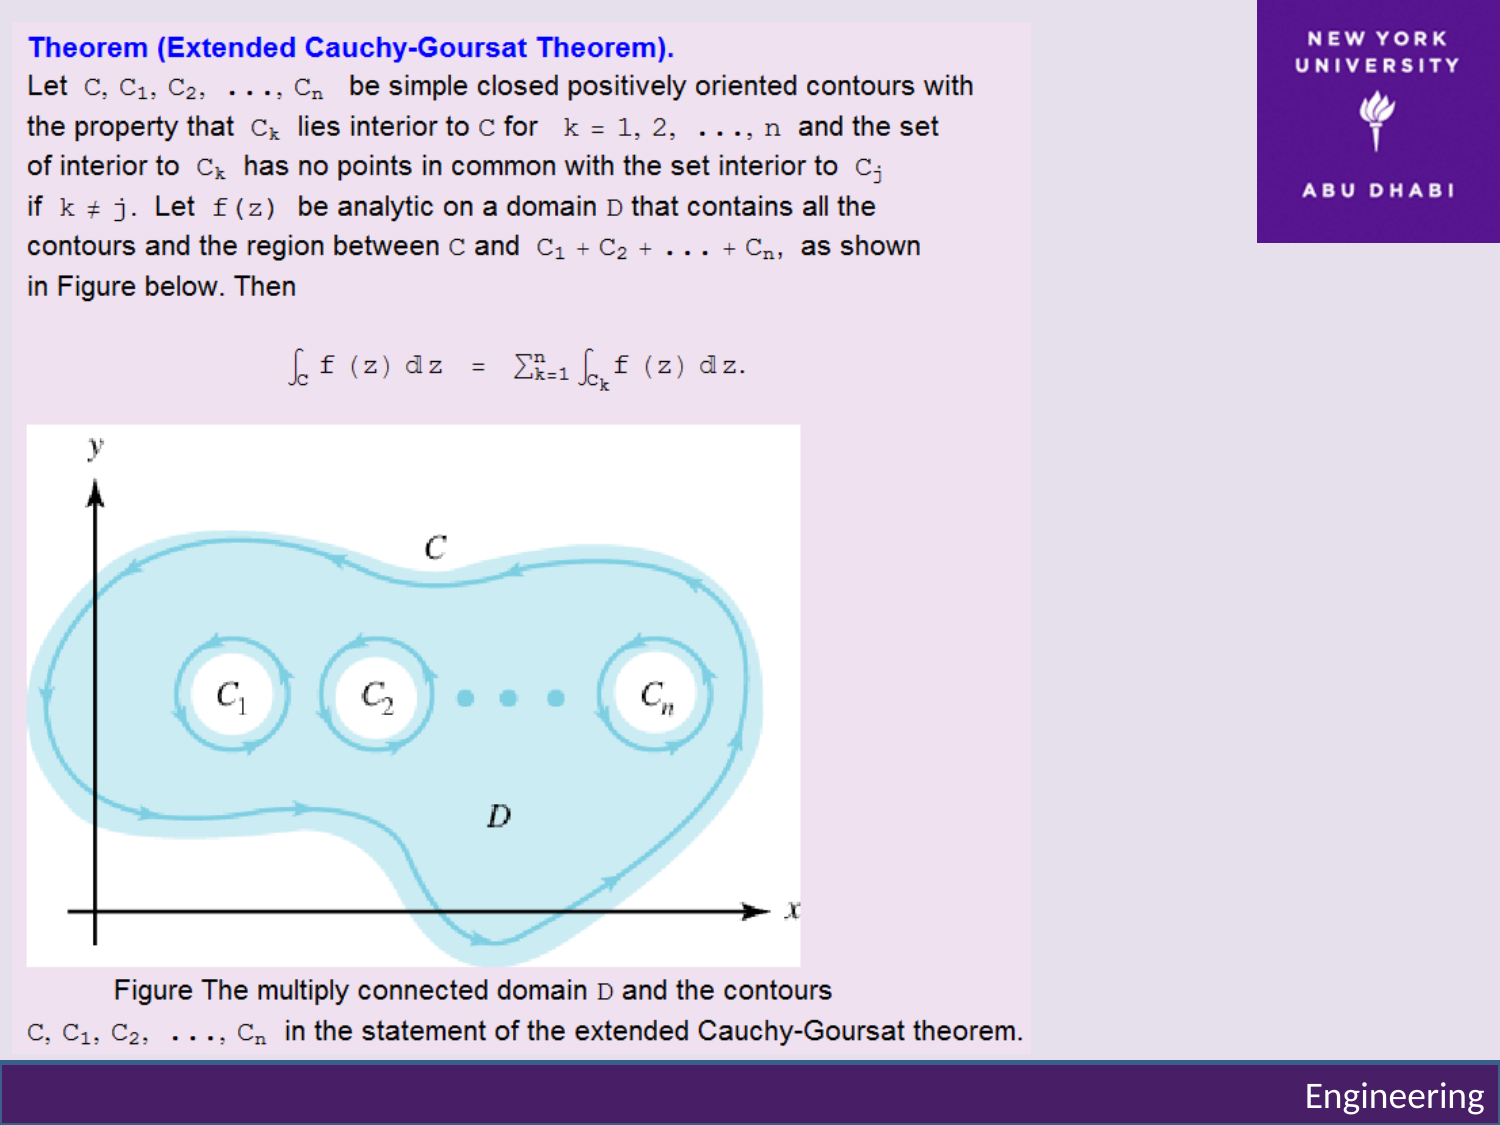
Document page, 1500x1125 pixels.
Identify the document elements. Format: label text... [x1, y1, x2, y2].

picture [1257, 0, 1500, 243]
text_box Engineering [0, 1060, 1500, 1125]
picture [12, 22, 1032, 1054]
